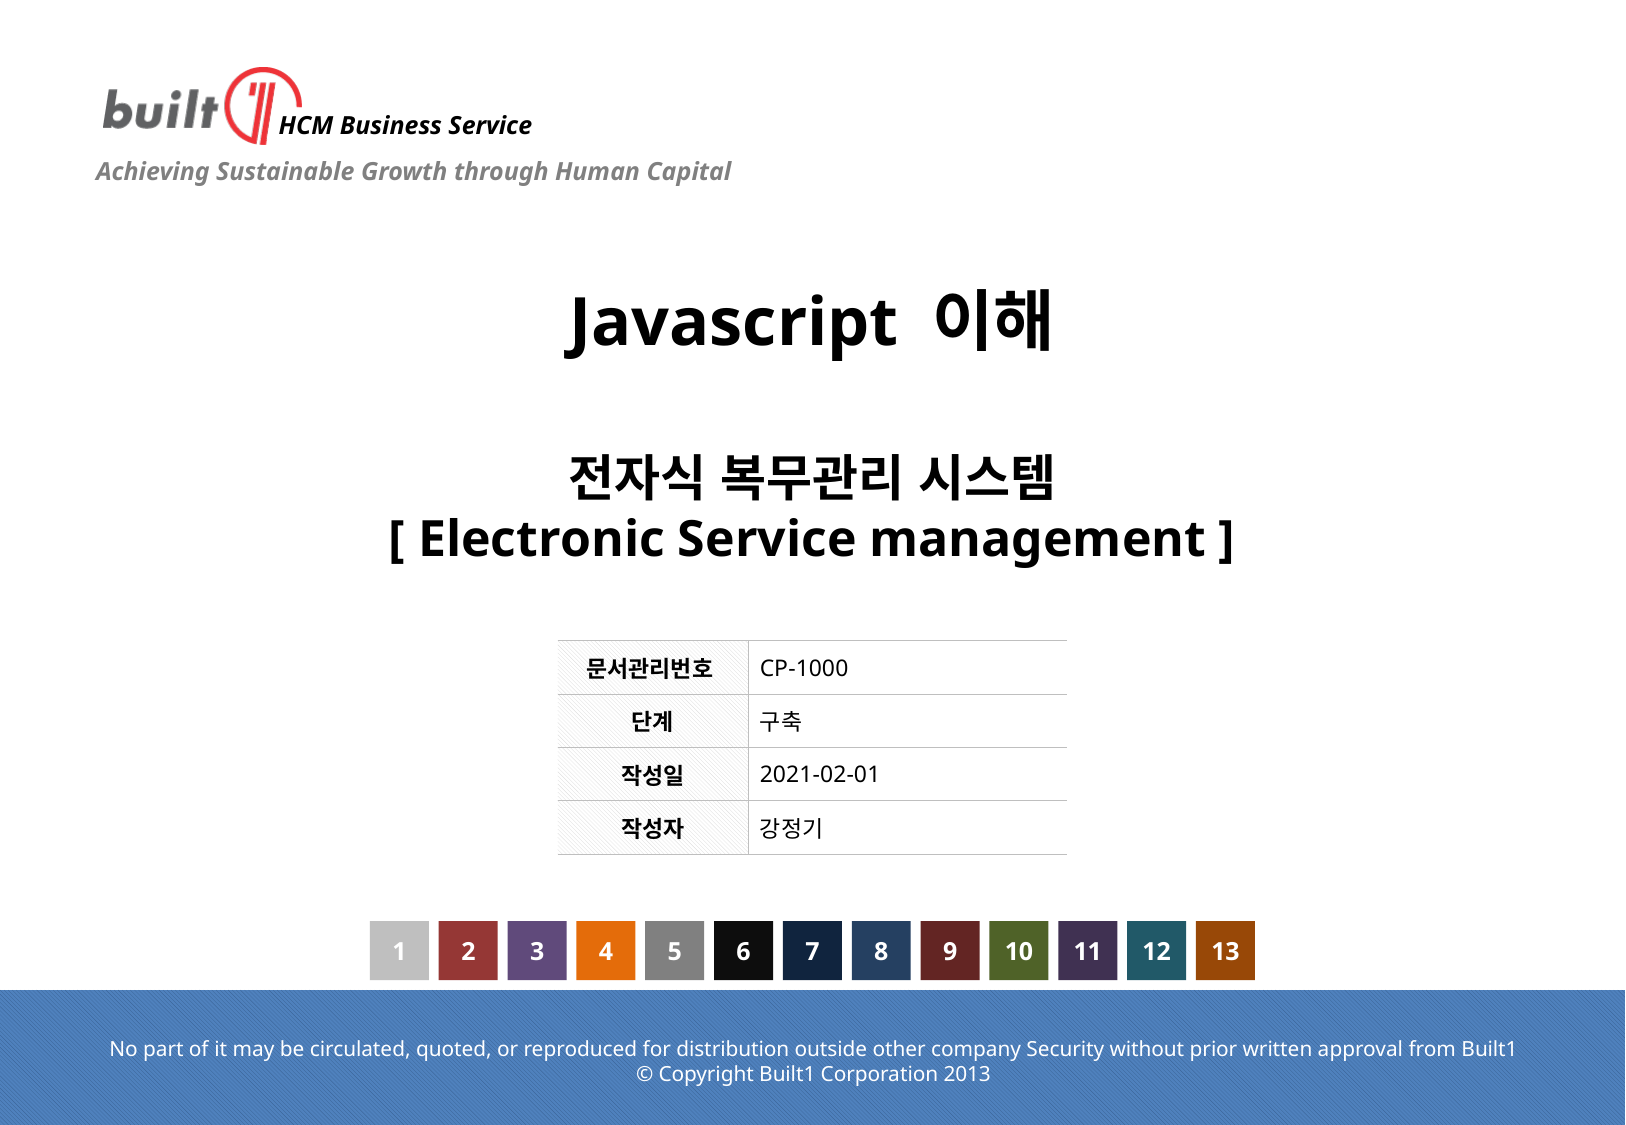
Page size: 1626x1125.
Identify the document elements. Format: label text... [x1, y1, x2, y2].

table_cell 작성일 [558, 748, 748, 800]
table_header CP-1000 [749, 641, 1067, 694]
table_cell 강정기 [749, 801, 1067, 854]
list Javascript 이해 [57, 271, 1568, 422]
picture [103, 67, 311, 148]
table_header 문서관리번호 [558, 641, 748, 694]
table_cell 구축 [749, 695, 1067, 747]
table_cell 2021-02-01 [749, 748, 1067, 800]
table_cell 작성자 [558, 801, 748, 854]
table_cell 단계 [558, 695, 748, 747]
title 전자식 복무관리 시스템 [ Electronic Service management ] [57, 438, 1568, 574]
